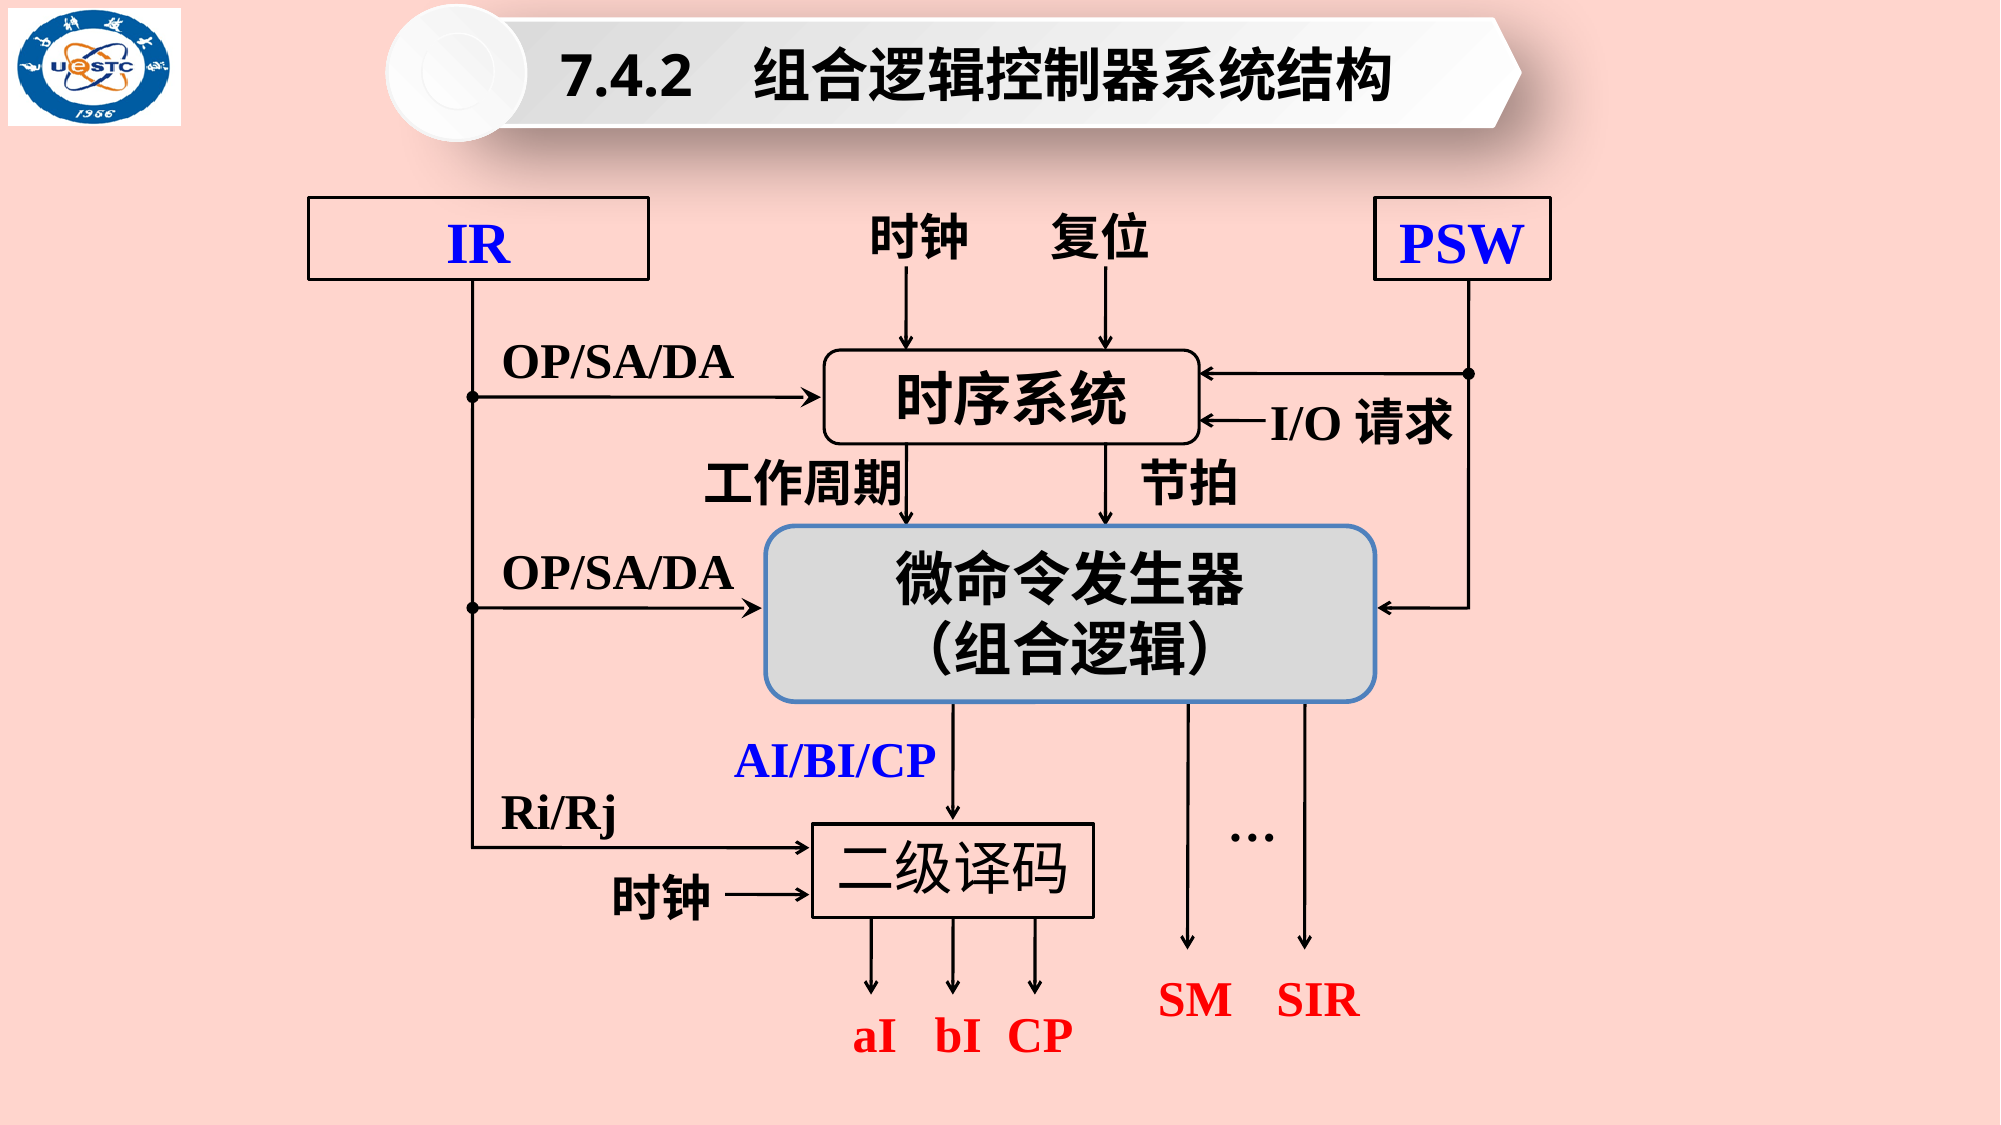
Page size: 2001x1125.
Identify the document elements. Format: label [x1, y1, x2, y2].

picture [8, 8, 181, 126]
text_box [823, 1002, 1376, 1071]
text_box [308, 197, 1551, 995]
text_box [385, 3, 1520, 142]
